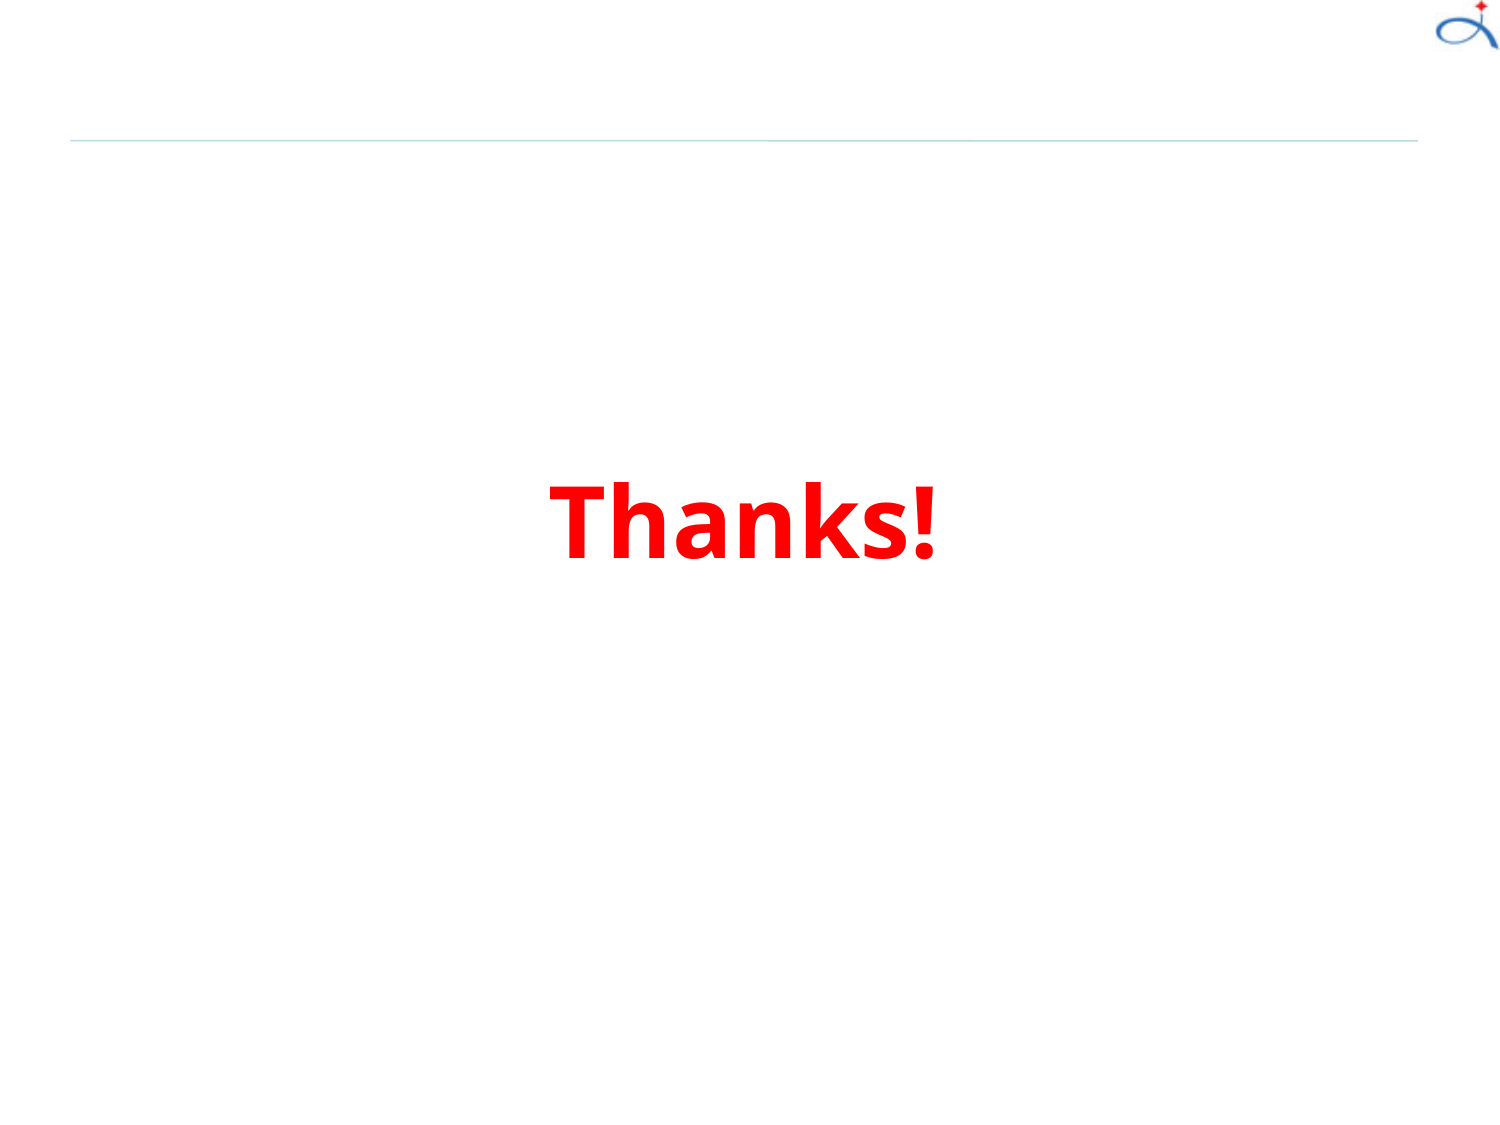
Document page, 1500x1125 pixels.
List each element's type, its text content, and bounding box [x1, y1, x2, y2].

picture [1435, 0, 1500, 52]
list Thanks! [46, 163, 1442, 1055]
